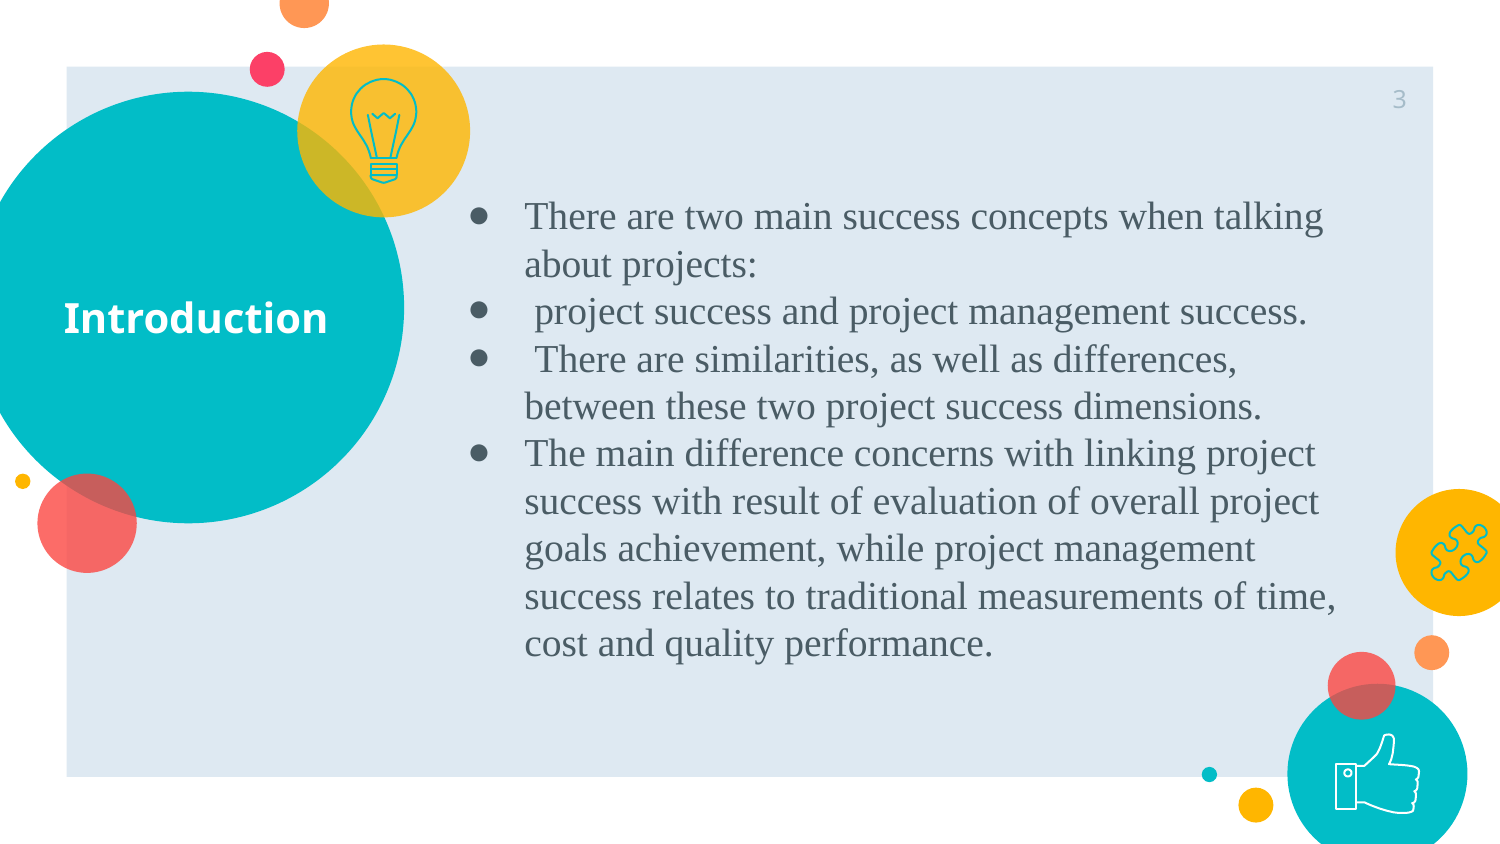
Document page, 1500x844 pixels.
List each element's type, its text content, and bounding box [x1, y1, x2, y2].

title Introduction [48, 101, 478, 533]
slide_number ‹#› [1331, 68, 1422, 134]
list There are two main success concepts when talking about projects: project success and project management success. There are similarities, as well as differences, between these two project success dimensions. The main difference concerns with linking project success with result of evaluation of overall project goals achievement, while project management success relates to traditional measurements of time, cost and quality performance. [434, 174, 1356, 623]
